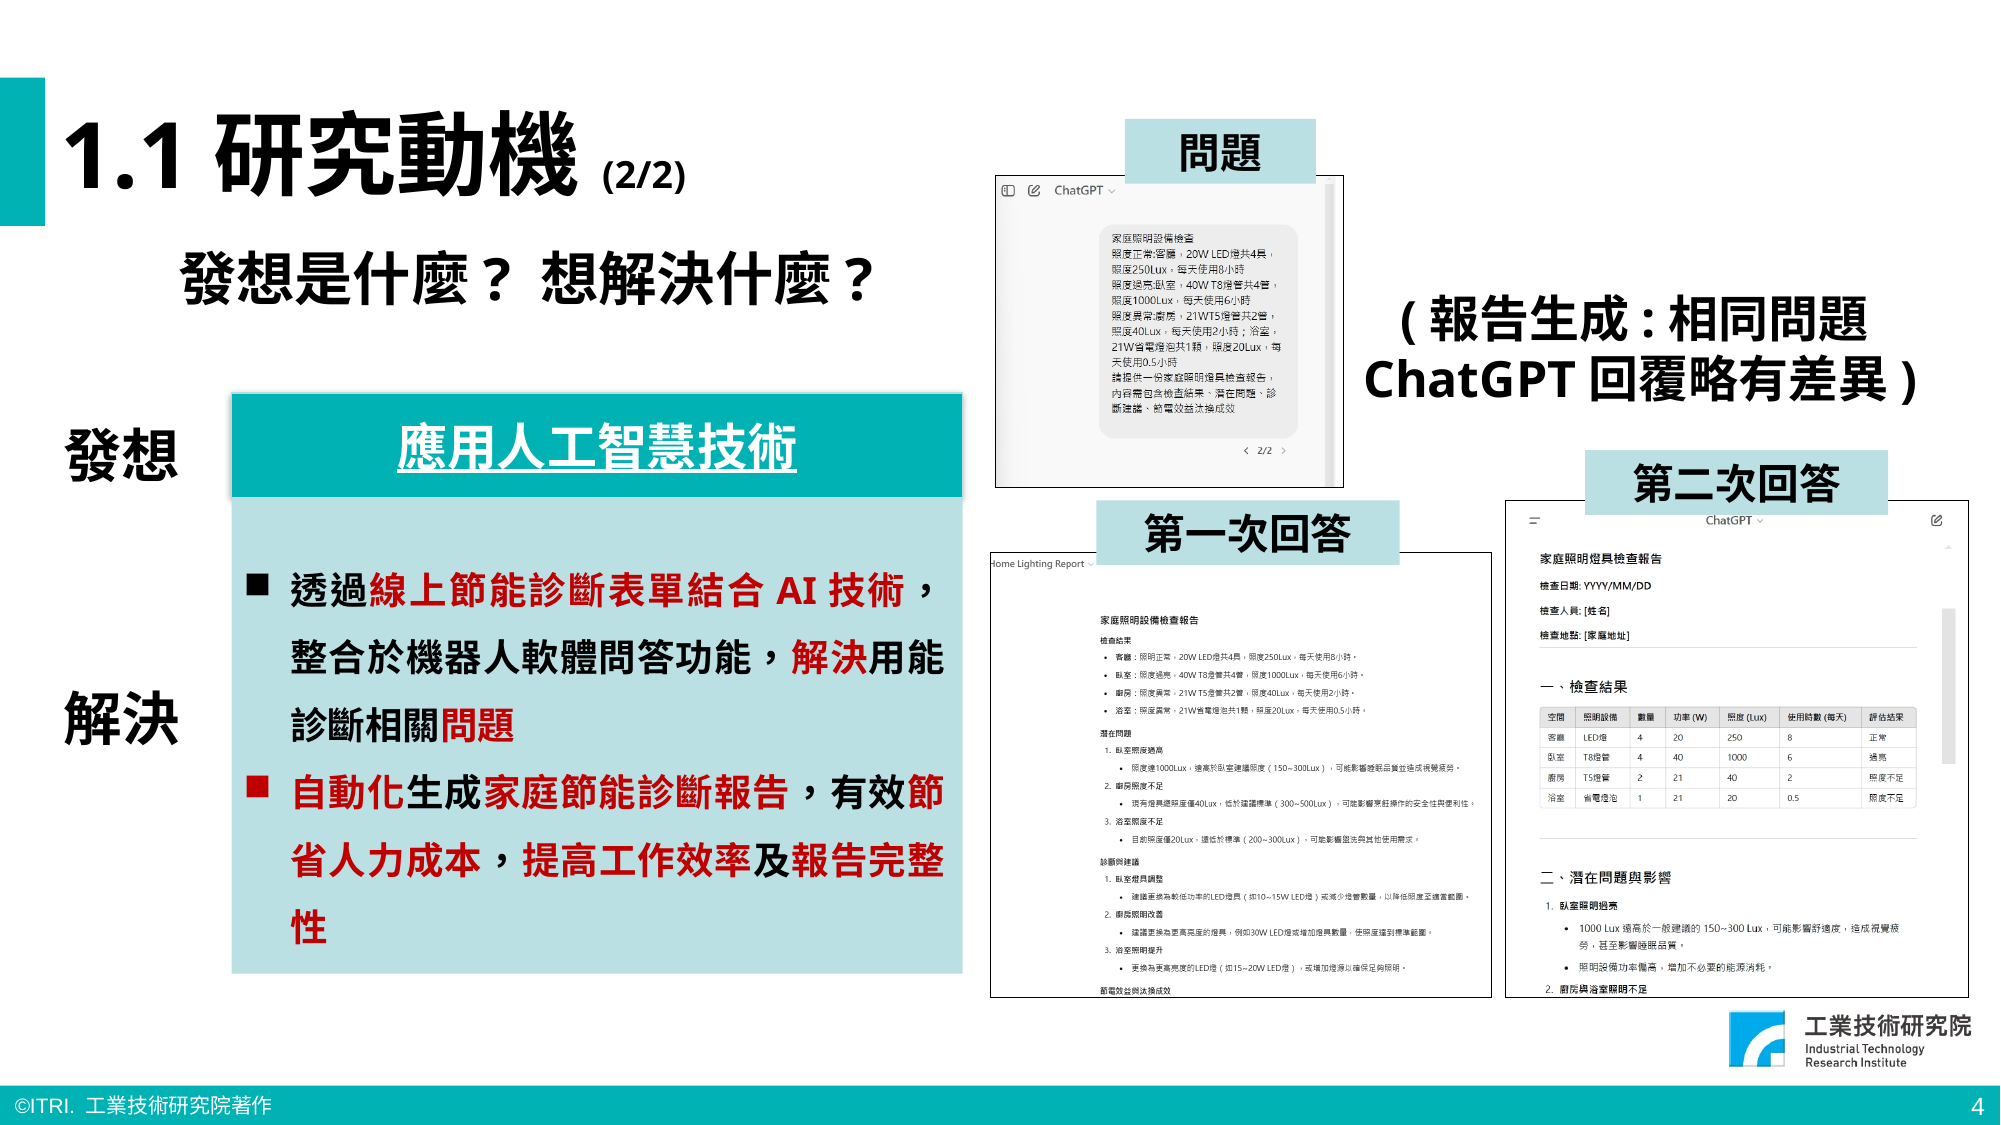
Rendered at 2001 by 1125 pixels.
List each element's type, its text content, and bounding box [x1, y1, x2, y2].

picture [1729, 1010, 1972, 1067]
text_box [231, 497, 963, 974]
text_box 透過線上節能診斷表單結合AI技術，整合於機器人軟體問答功能，解決用能診斷相關問題 自動化生成家庭節能診斷報告，有效節省人力成本，提高工作效率及報告完整性 [228, 536, 960, 957]
text_box [0, 77, 46, 226]
text_box 應用人工智慧技術 [231, 392, 963, 497]
slide_number 4 [1874, 1085, 2000, 1125]
text_box 解決 [45, 675, 199, 760]
text_box 發想是什麼? 想解決什麼? [163, 234, 895, 320]
text_box 1.1研究動機(2/2) [45, 88, 1316, 215]
text_box 發想 [45, 411, 199, 497]
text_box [989, 118, 1969, 999]
